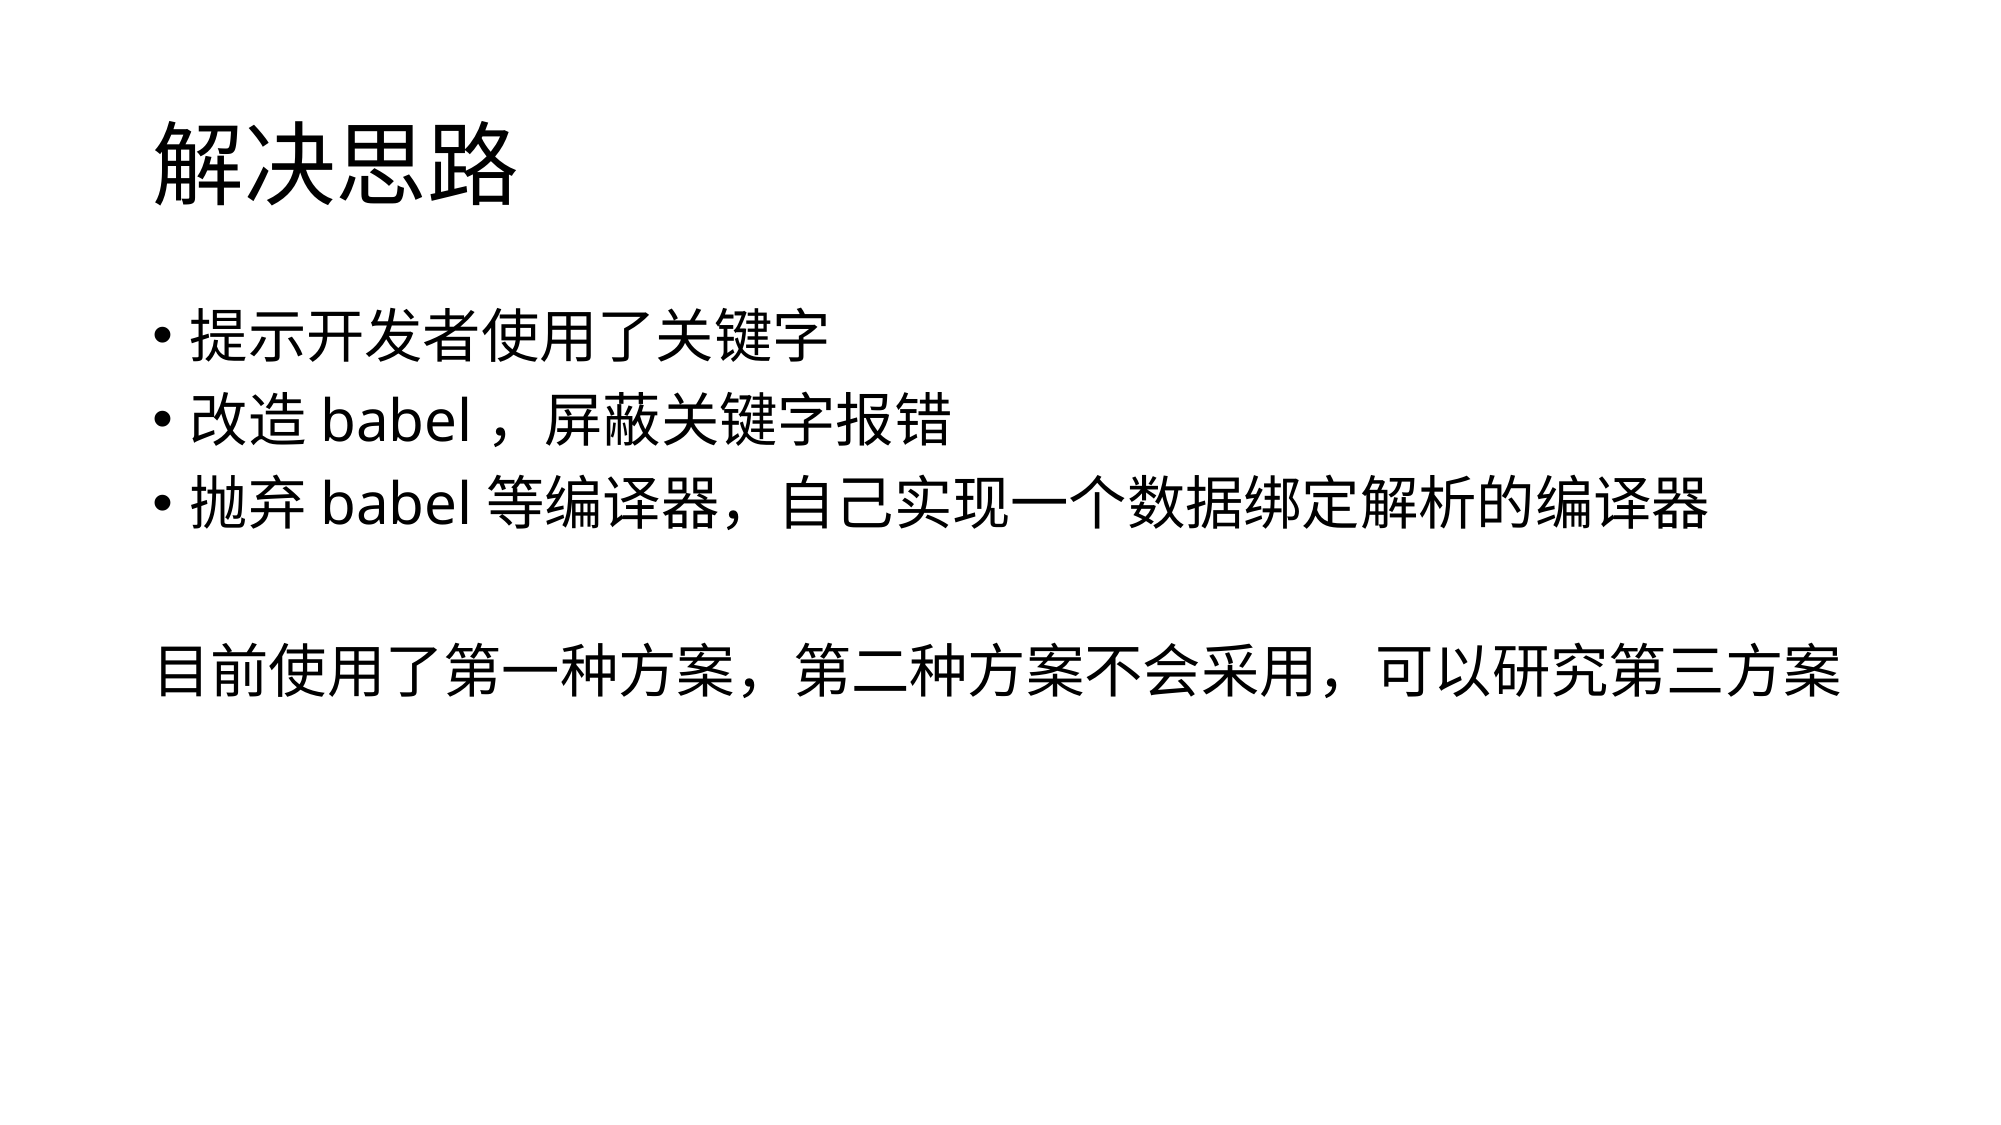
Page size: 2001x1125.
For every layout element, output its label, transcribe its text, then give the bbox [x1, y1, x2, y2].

title 解决思路 [137, 59, 1863, 278]
list 提示开发者使用了关键字 改造babel，屏蔽关键字报错 抛弃babel等编译器，自己实现一个数据绑定解析的编译器 目前使用了第一种方案，第二种方案不会采用，可以研究第三方案 [137, 299, 1863, 1014]
